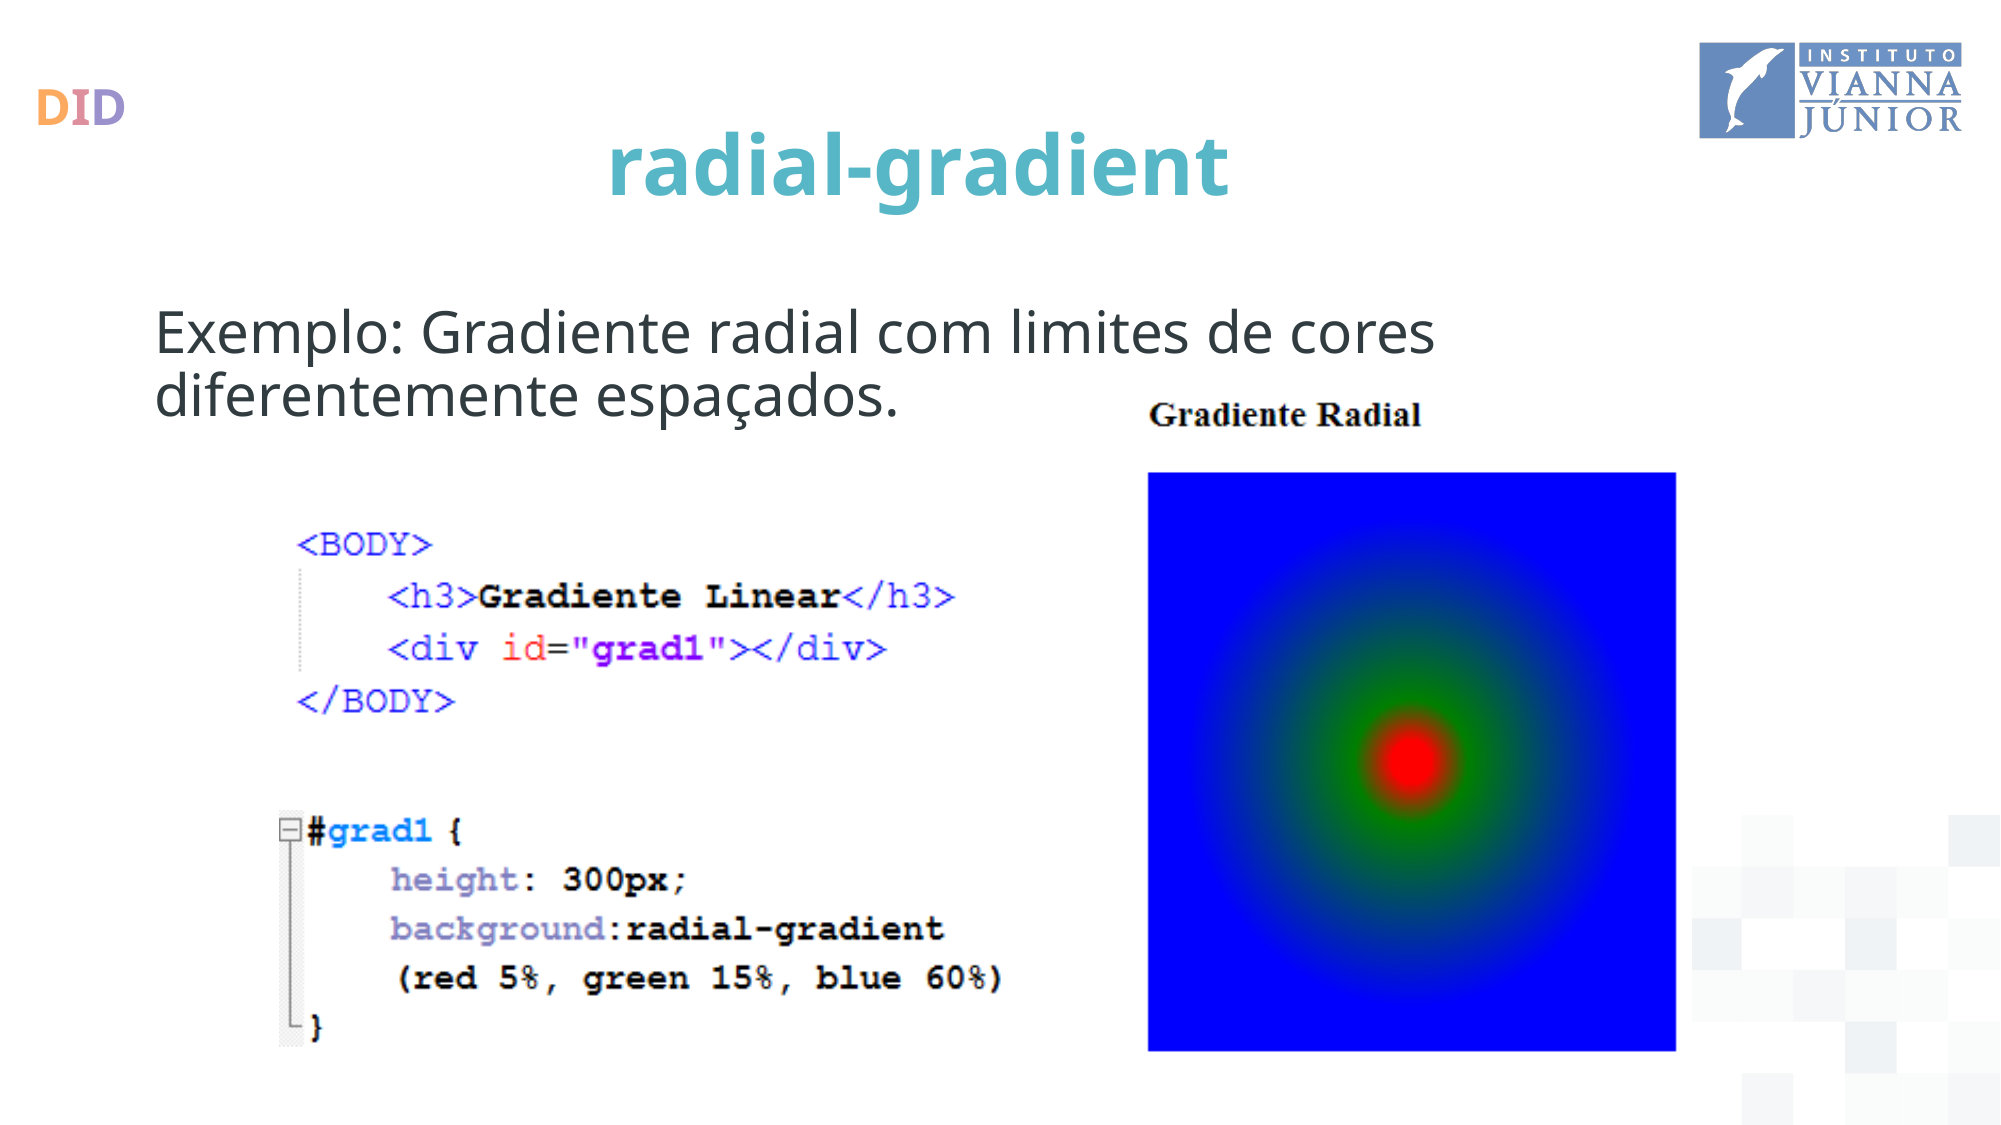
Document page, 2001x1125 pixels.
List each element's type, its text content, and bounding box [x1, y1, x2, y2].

list Exemplo: Gradiente radial com limites de cores diferentemente espaçados. [139, 295, 1865, 1062]
picture [279, 514, 965, 731]
title radial-gradient [137, 59, 1700, 278]
picture [1695, 38, 1966, 143]
picture [279, 810, 1019, 1047]
picture [1135, 388, 1692, 1074]
